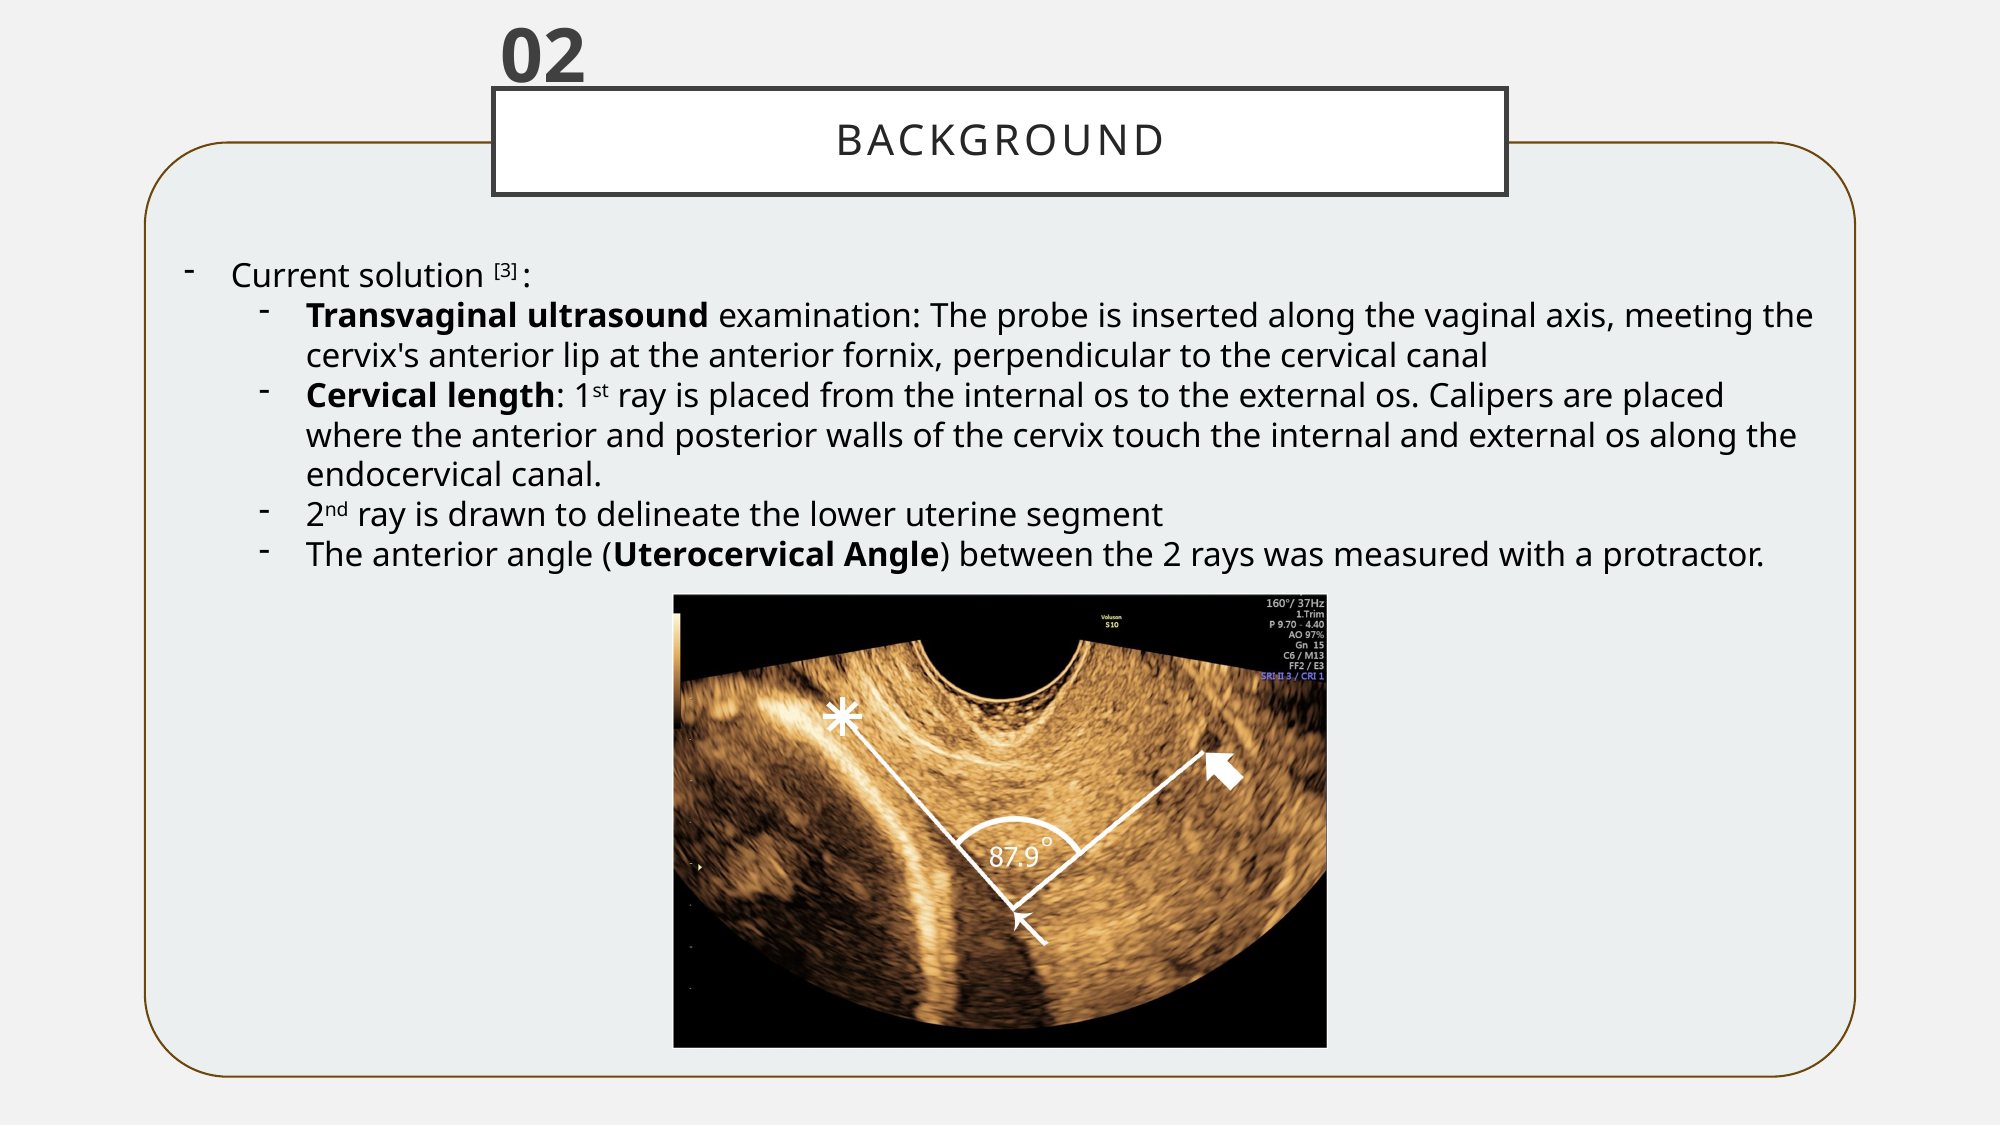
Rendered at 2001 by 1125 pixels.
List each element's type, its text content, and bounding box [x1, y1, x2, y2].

text_box bACKGROUND [493, 88, 1507, 195]
text_box 02 [472, 0, 616, 105]
picture [672, 593, 1328, 1049]
text_box Current solution [3] : Transvaginal ultrasound examination: The probe is inserted along the vaginal axis, meeting the cervix's anterior lip at the anterior fornix, perpendicular to the cervical canal Cervical length: 1st ray is placed from the internal os to the external os. Calipers are placed where the anterior and posterior walls of the cervix touch the internal and external os along the endocervical canal. 2nd ray is drawn to delineate the lower uterine segment The anterior angle (Uterocervical Angle) between the 2 rays was measured with a protractor. [143, 141, 1857, 1078]
